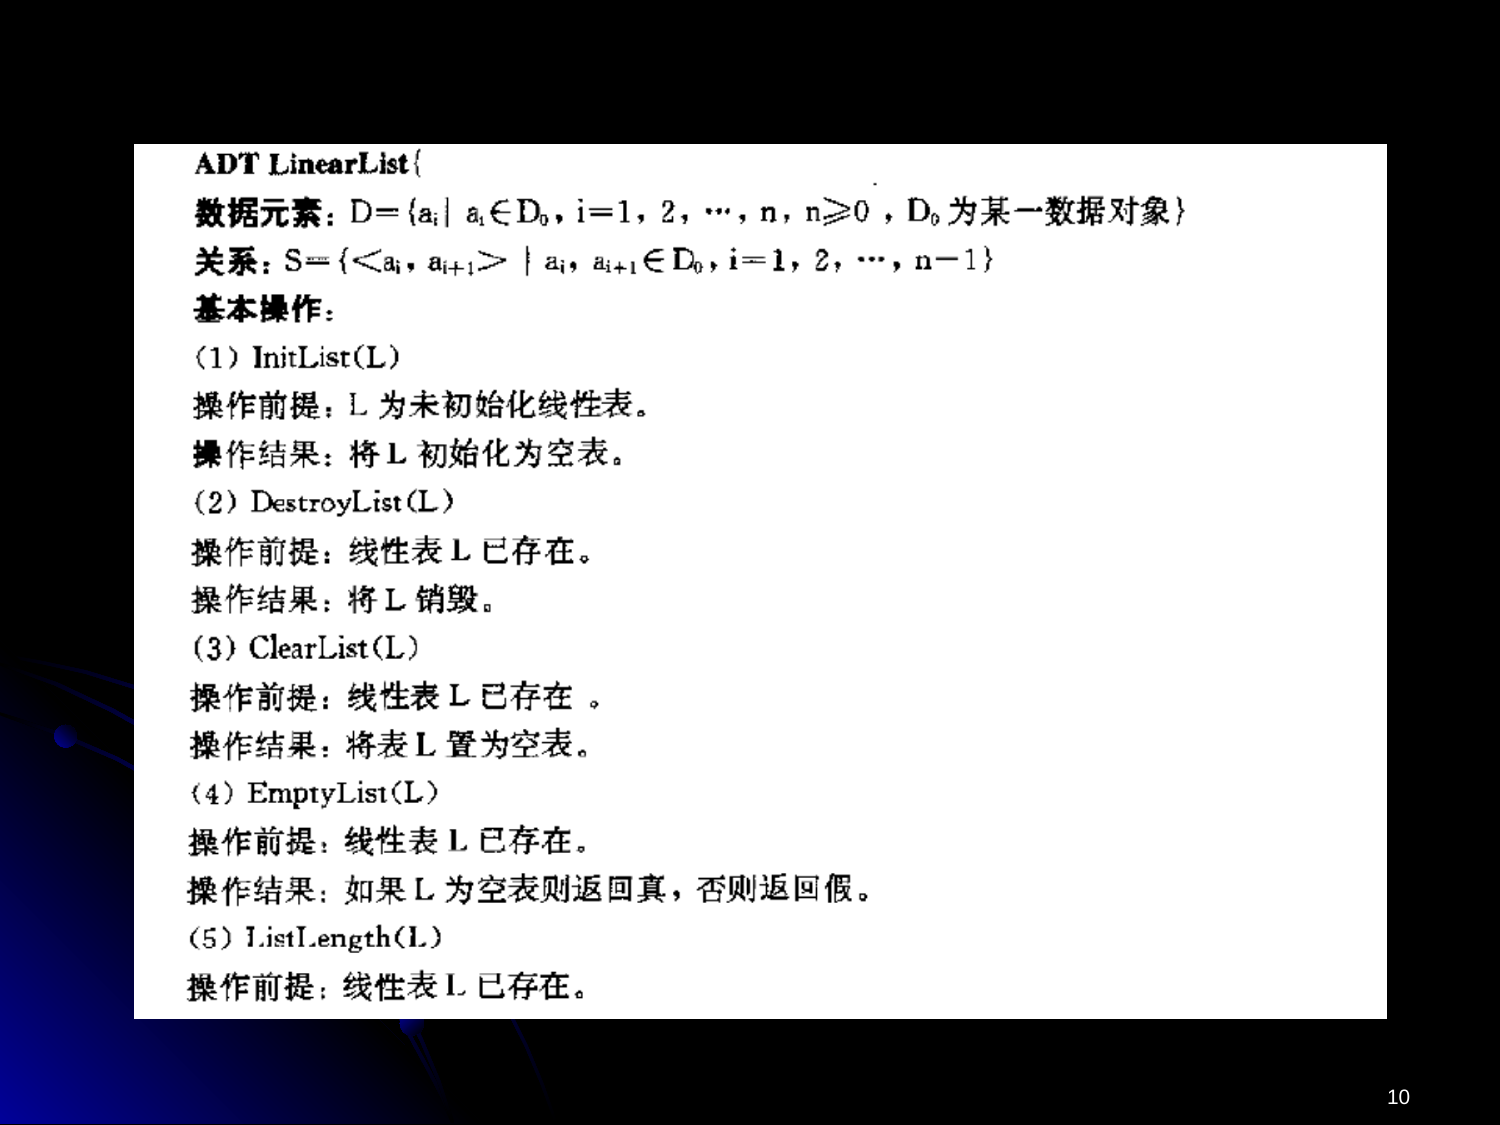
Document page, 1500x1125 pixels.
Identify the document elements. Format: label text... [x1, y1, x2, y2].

slide_number 10 [1074, 1051, 1425, 1125]
picture [133, 144, 1387, 1019]
